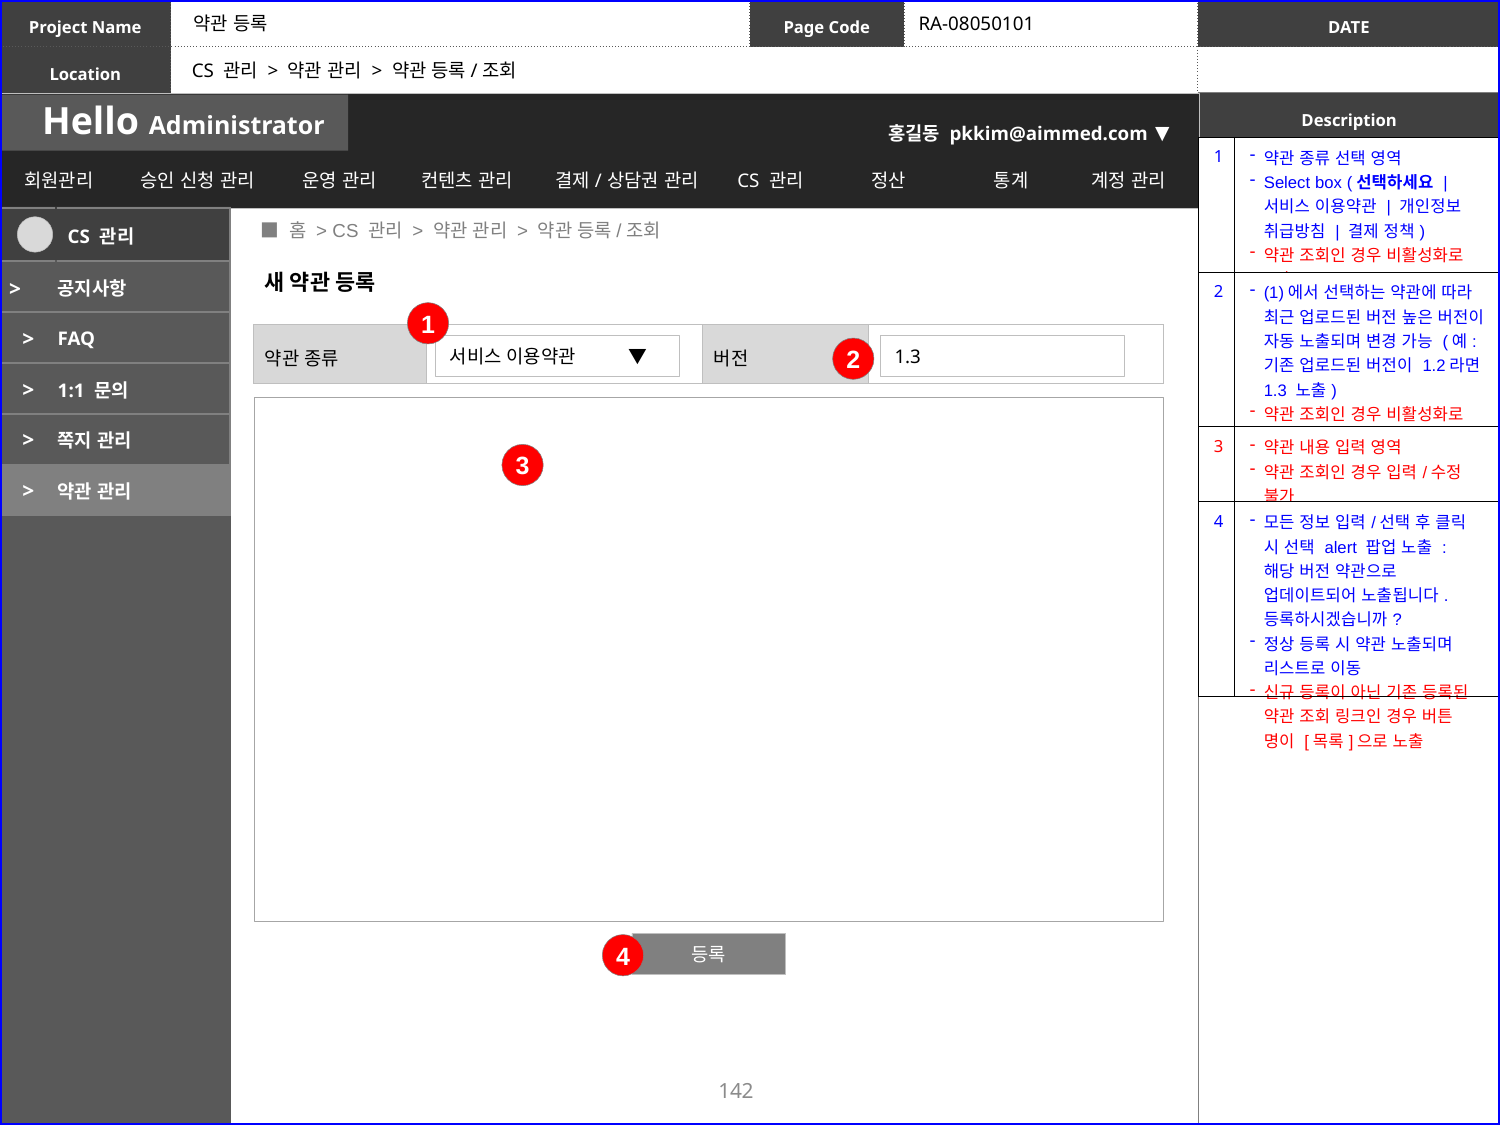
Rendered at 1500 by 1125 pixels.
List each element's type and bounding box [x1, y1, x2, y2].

text_box [0, 0, 1500, 1125]
